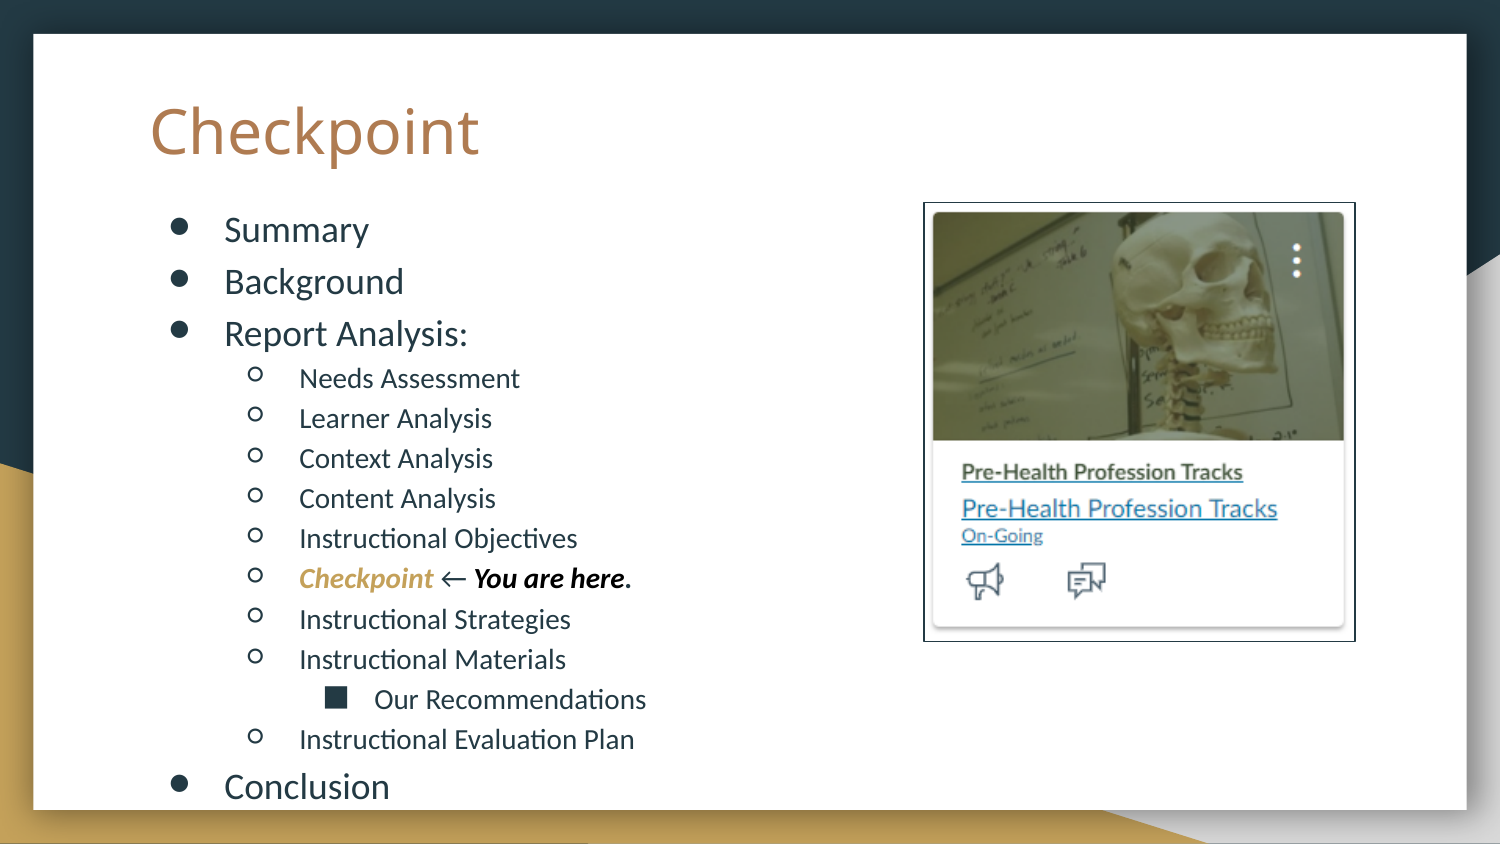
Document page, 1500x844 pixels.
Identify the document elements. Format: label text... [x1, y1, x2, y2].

list Summary Background Report Analysis: Needs Assessment Learner Analysis Context Analysis Content Analysis Instructional Objectives Checkpoint ← You are here. Instructional Strategies Instructional Materials Our Recommendations Instructional Evaluation Plan Conclusion [134, 183, 1366, 729]
picture [924, 202, 1355, 641]
title Checkpoint [134, 77, 1366, 183]
